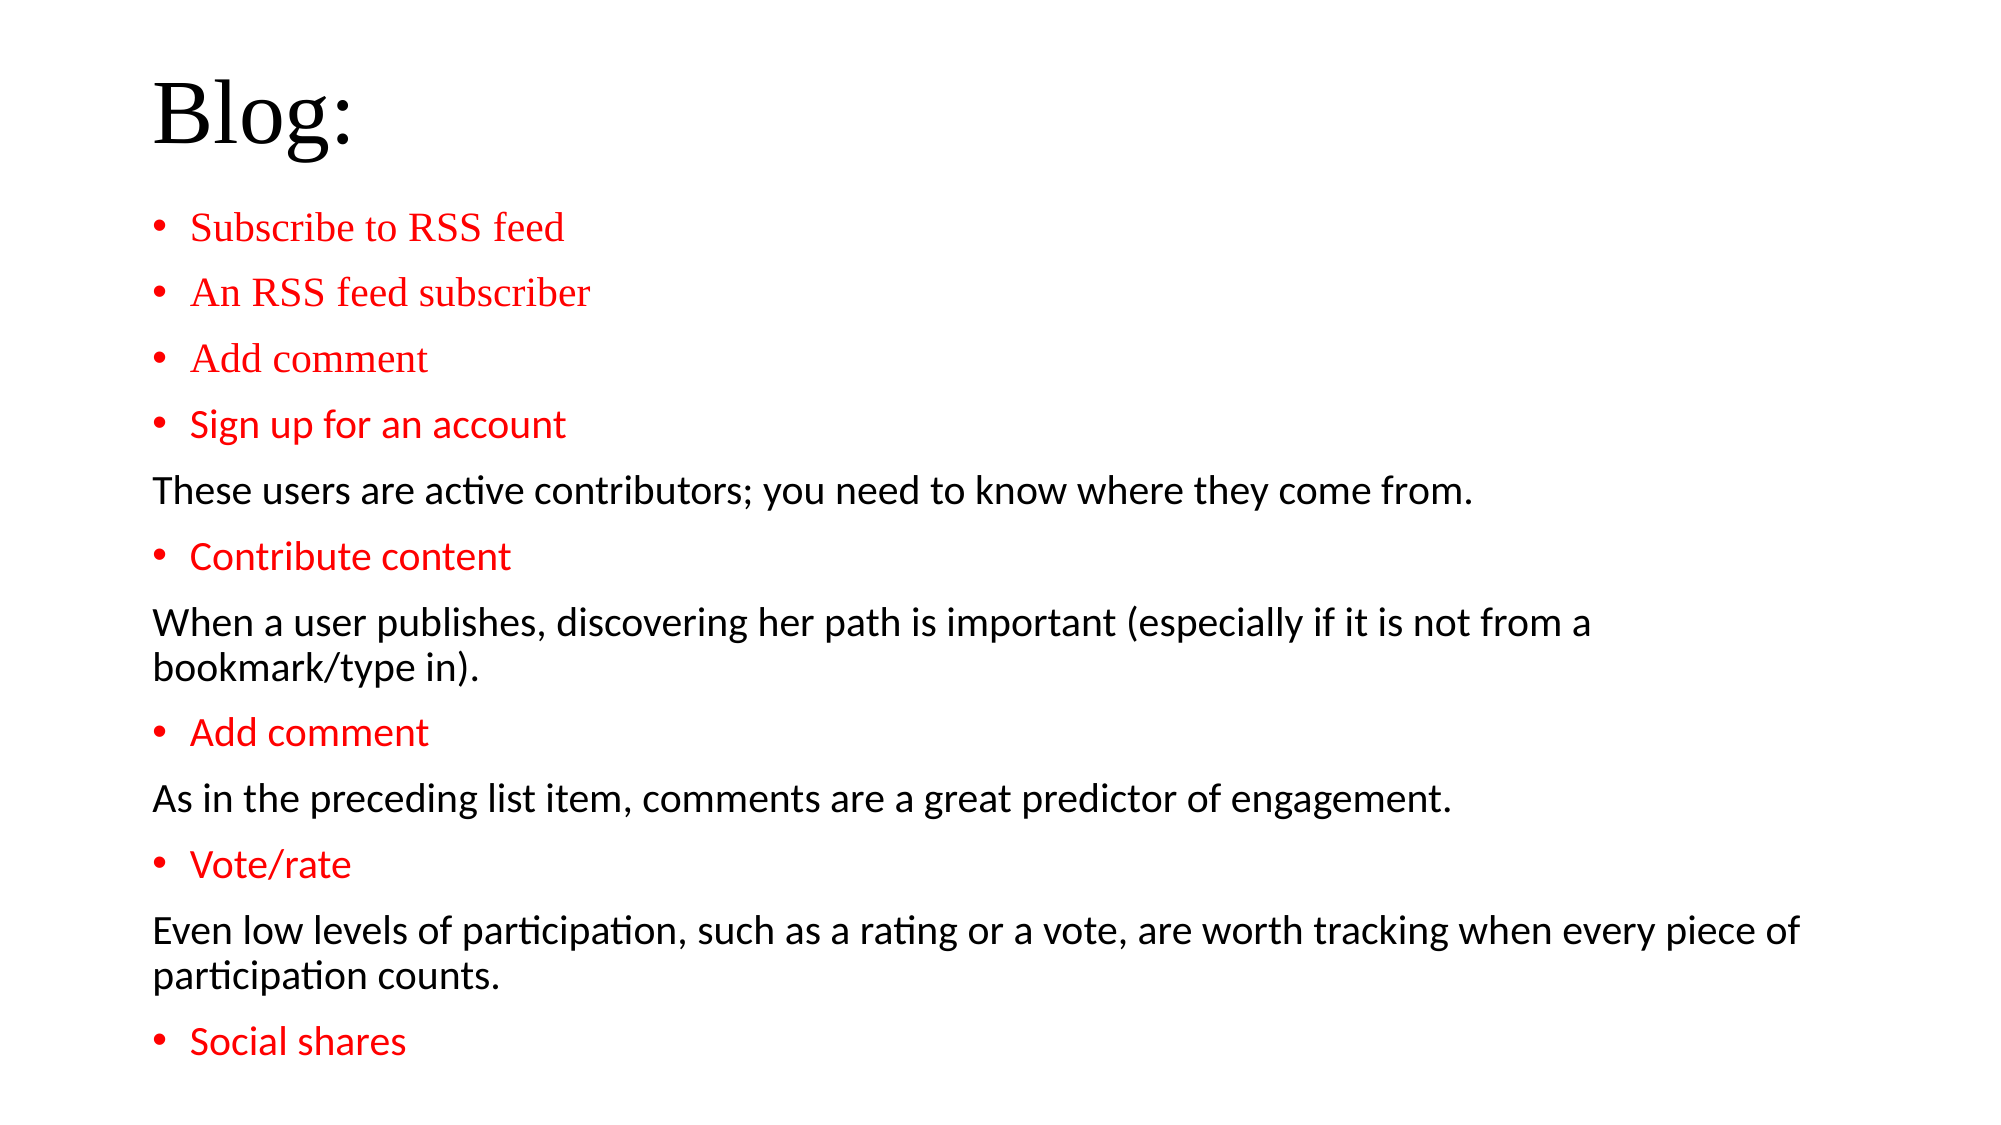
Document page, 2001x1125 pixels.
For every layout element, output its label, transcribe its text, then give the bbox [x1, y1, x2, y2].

list Subscribe to RSS feed An RSS feed subscriber Add comment Sign up for an account These users are active contributors; you need to know where they come from. Contribute content When a user publishes, discovering her path is important (especially if it is not from a bookmark/type in). Add comment As in the preceding list item, comments are a great predictor of engagement. Vote/rate Even low levels of participation, such as a rating or a vote, are worth tracking when every piece of participation counts. Social shares [137, 197, 1863, 1014]
title Blog: [137, 59, 1863, 197]
